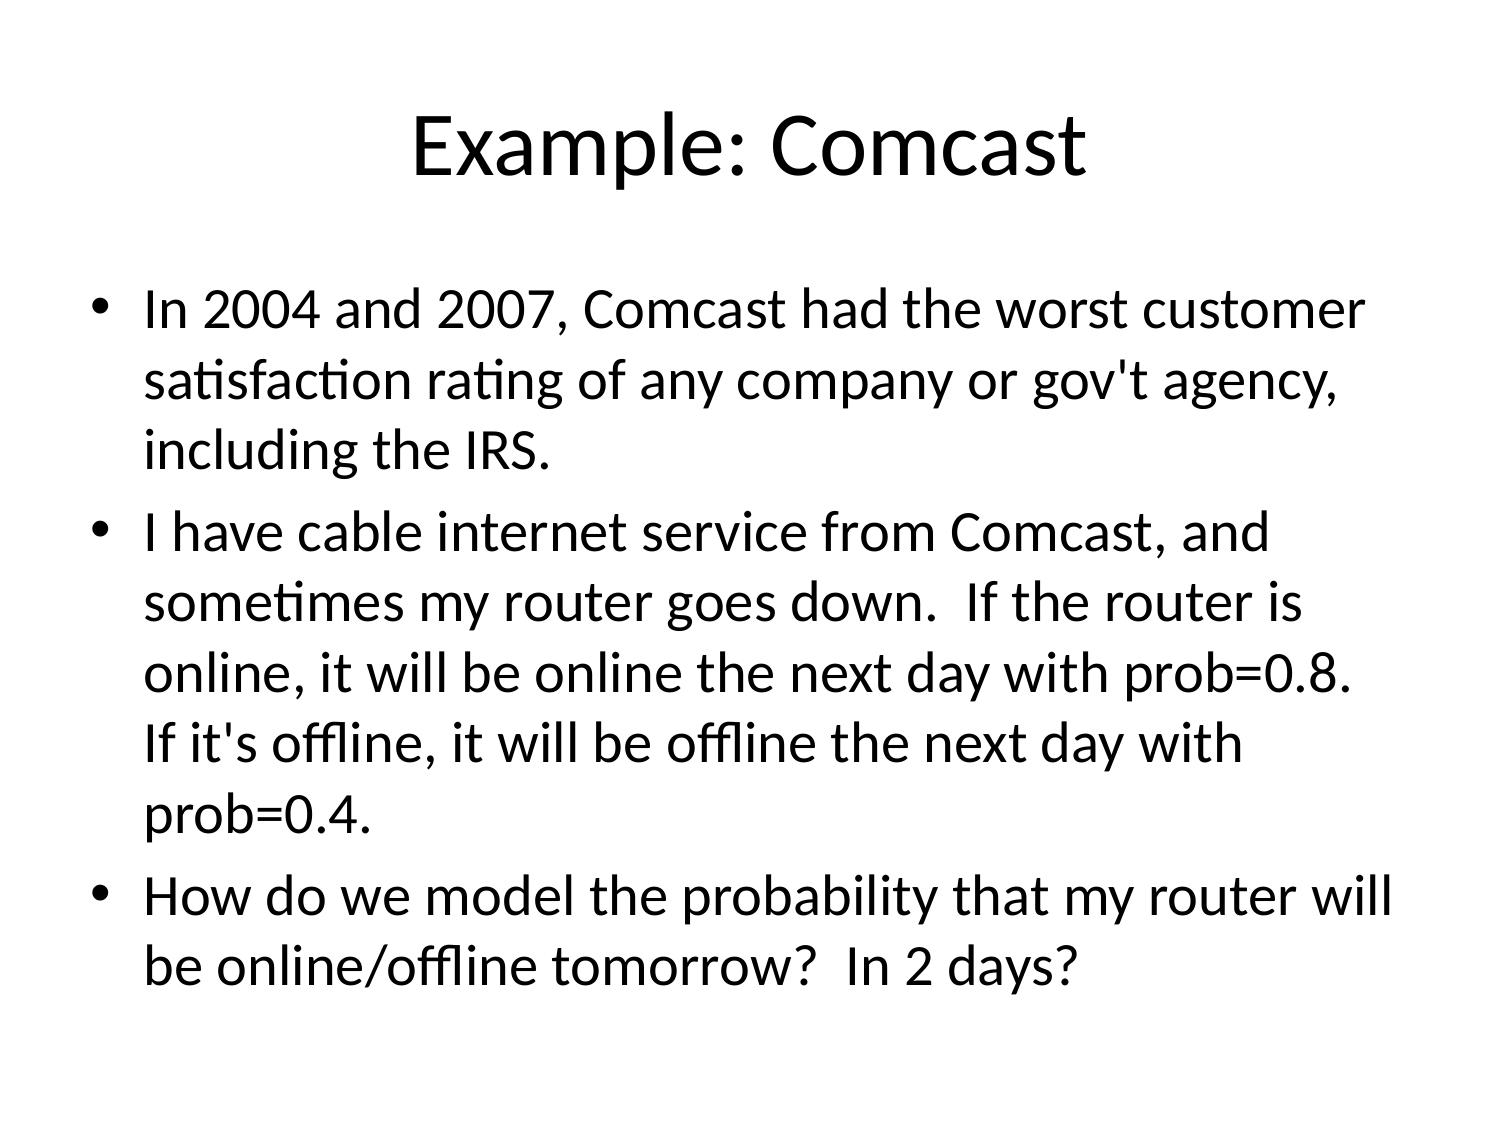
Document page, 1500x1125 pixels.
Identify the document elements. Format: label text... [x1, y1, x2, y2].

title Example: Comcast [75, 45, 1425, 233]
list In 2004 and 2007, Comcast had the worst customer satisfaction rating of any company or gov't agency, including the IRS. I have cable internet service from Comcast, and sometimes my router goes down. If the router is online, it will be online the next day with prob=0.8. If it's offline, it will be offline the next day with prob=0.4. How do we model the probability that my router will be online/offline tomorrow? In 2 days? [75, 262, 1425, 1005]
